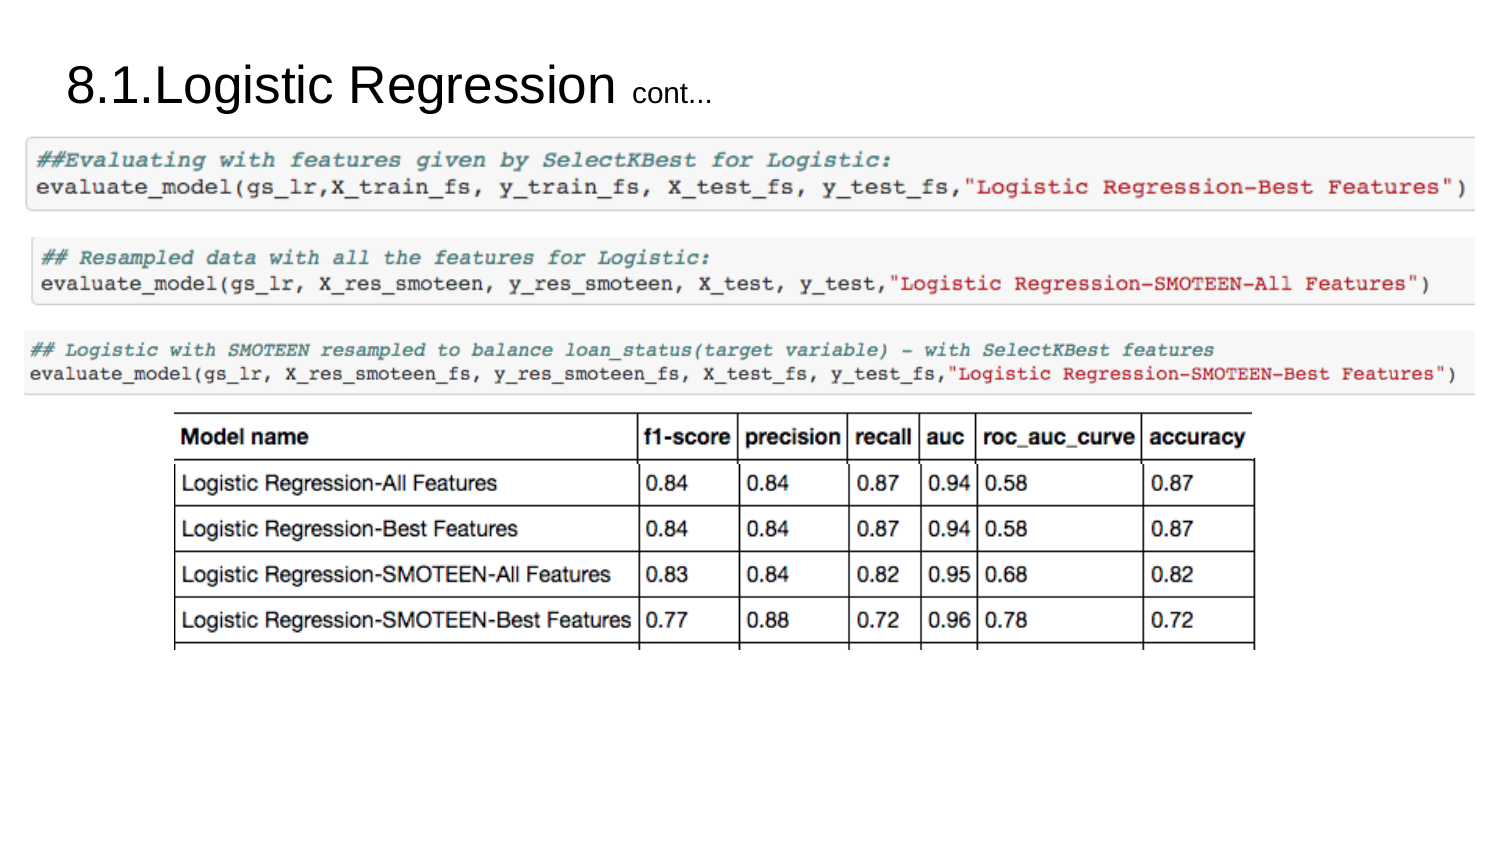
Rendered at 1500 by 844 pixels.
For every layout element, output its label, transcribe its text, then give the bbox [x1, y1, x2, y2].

picture [24, 331, 1476, 398]
picture [174, 411, 1257, 650]
picture [24, 236, 1476, 307]
picture [24, 129, 1476, 213]
title 8.1.Logistic Regression cont... [51, 35, 1449, 127]
